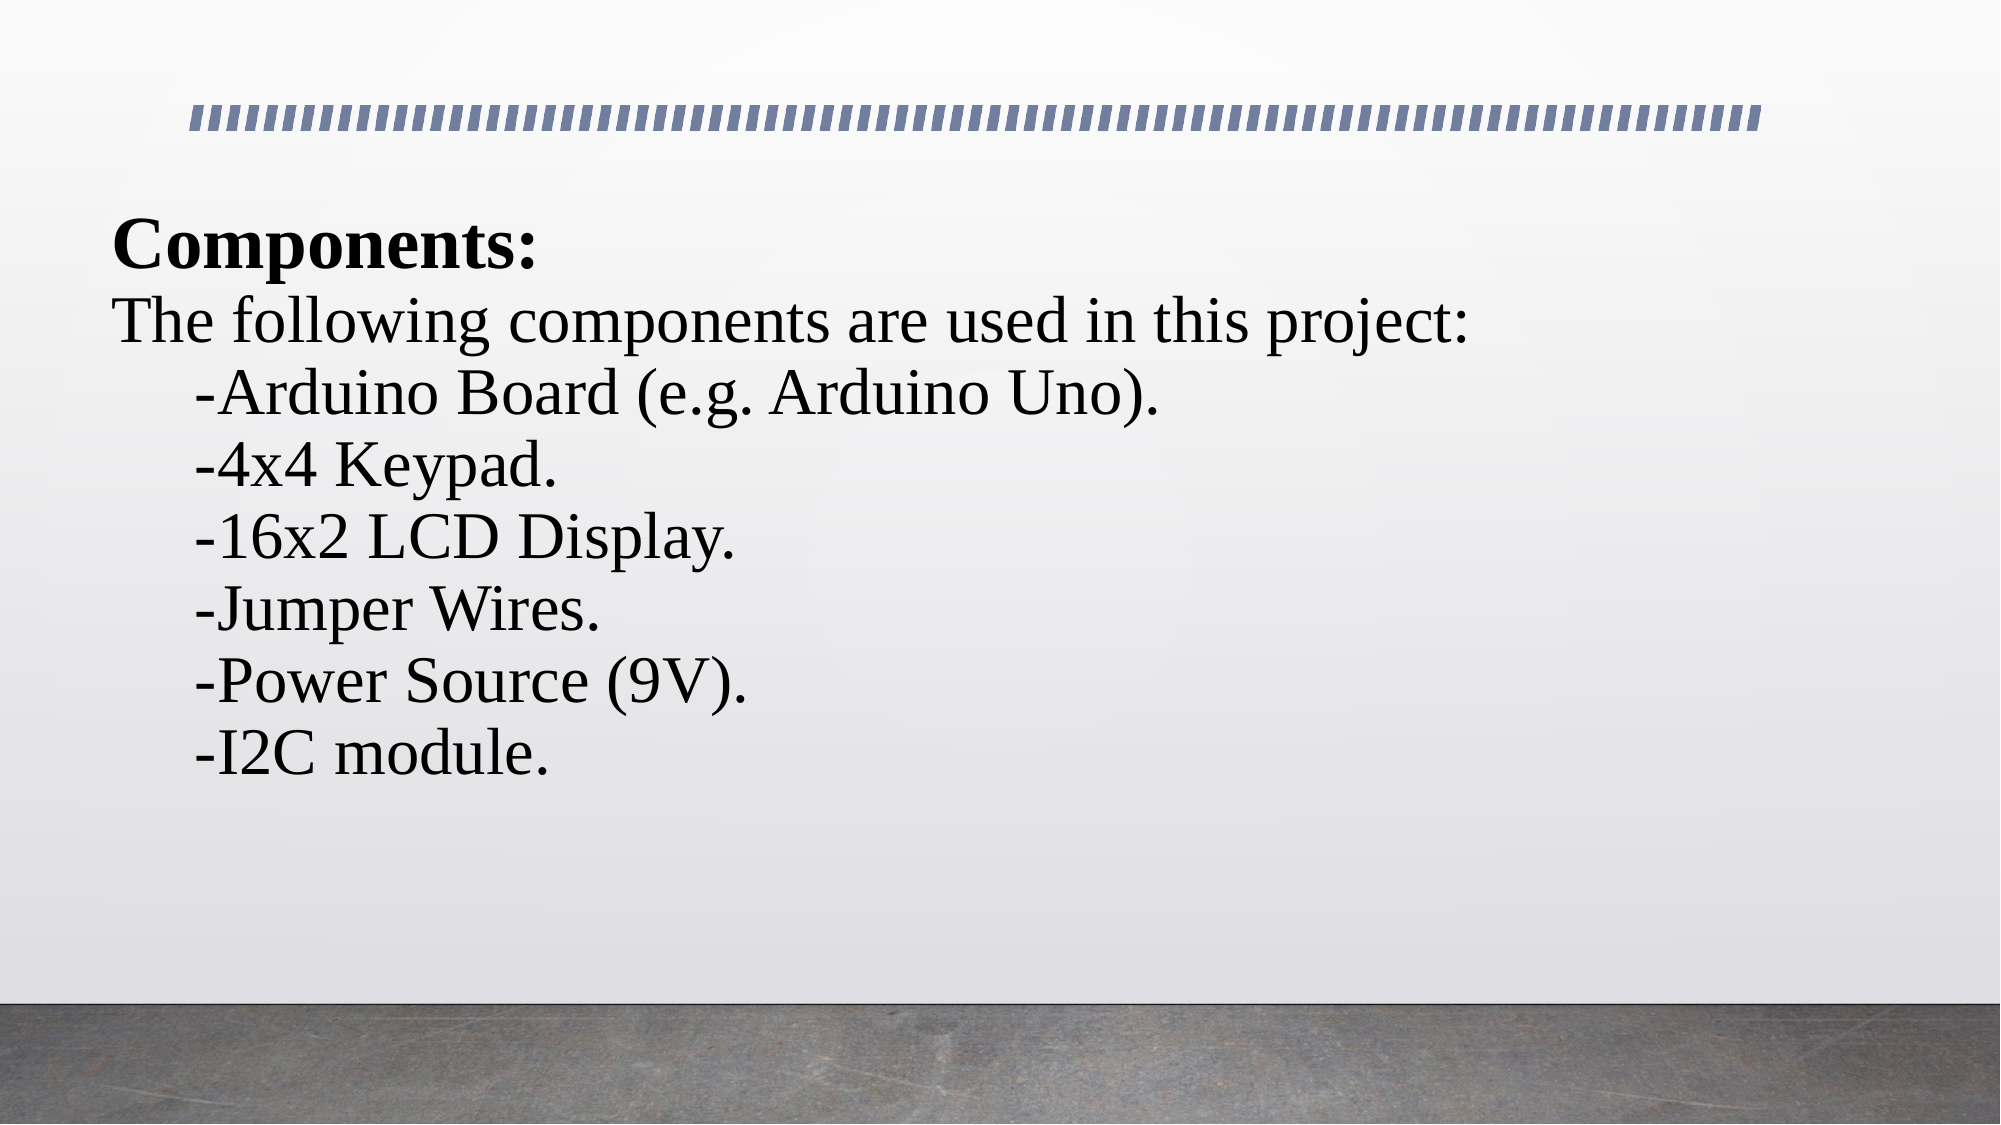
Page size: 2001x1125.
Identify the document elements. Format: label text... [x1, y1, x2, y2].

title Components: The following components are used in this project: -Arduino Board (e.g. Arduino Uno). -4x4 Keypad. -16x2 LCD Display. -Jumper Wires. -Power Source (9V). -I2C module. [96, 156, 1937, 983]
picture [0, 1004, 2000, 1124]
